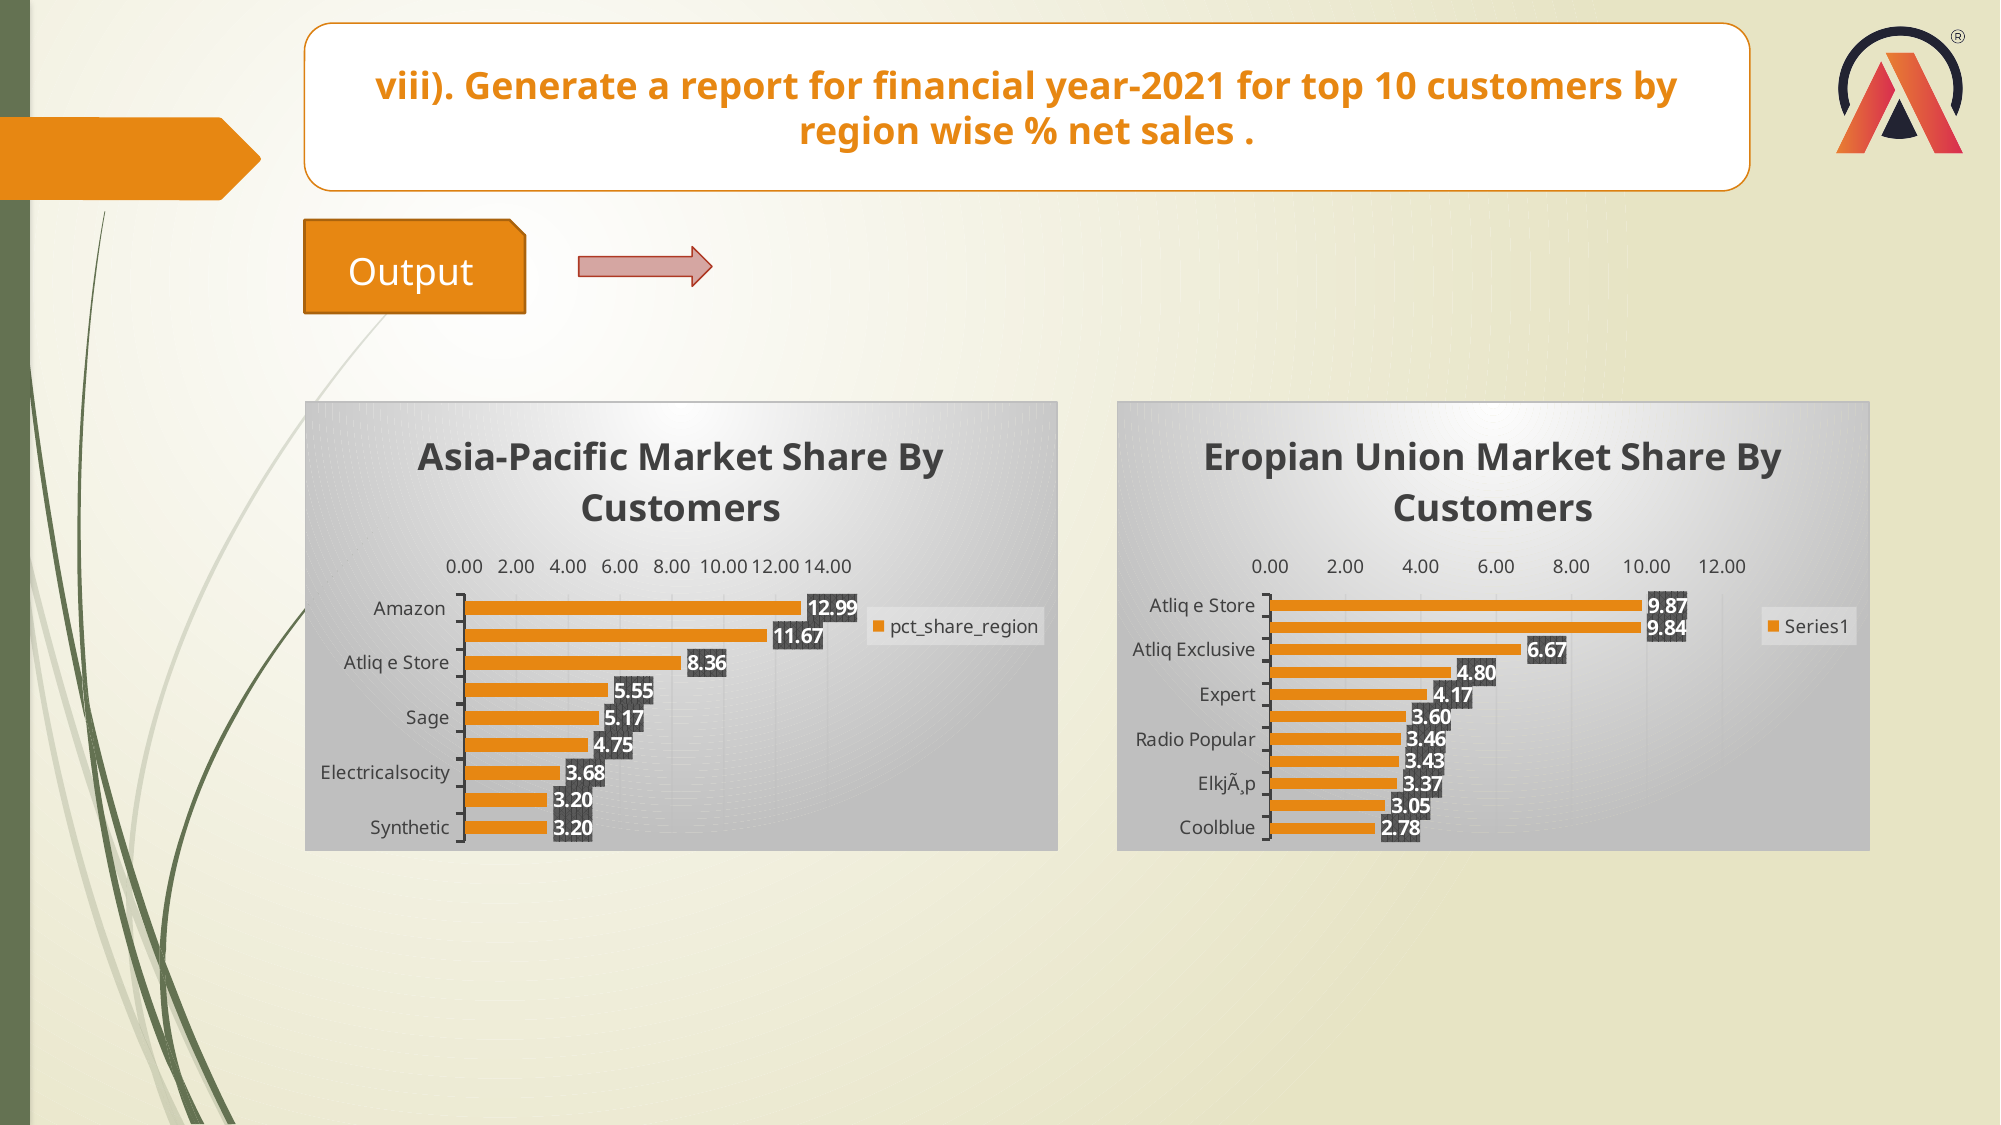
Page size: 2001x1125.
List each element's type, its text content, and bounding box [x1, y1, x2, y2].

chart [304, 400, 1058, 852]
chart [1116, 400, 1870, 852]
text_box [577, 245, 713, 288]
text_box Output [303, 218, 527, 315]
text_box viii). Generate a report for financial year-2021 for top 10 customers by region wise % net sales . [303, 22, 1751, 192]
picture [1833, 22, 1969, 155]
